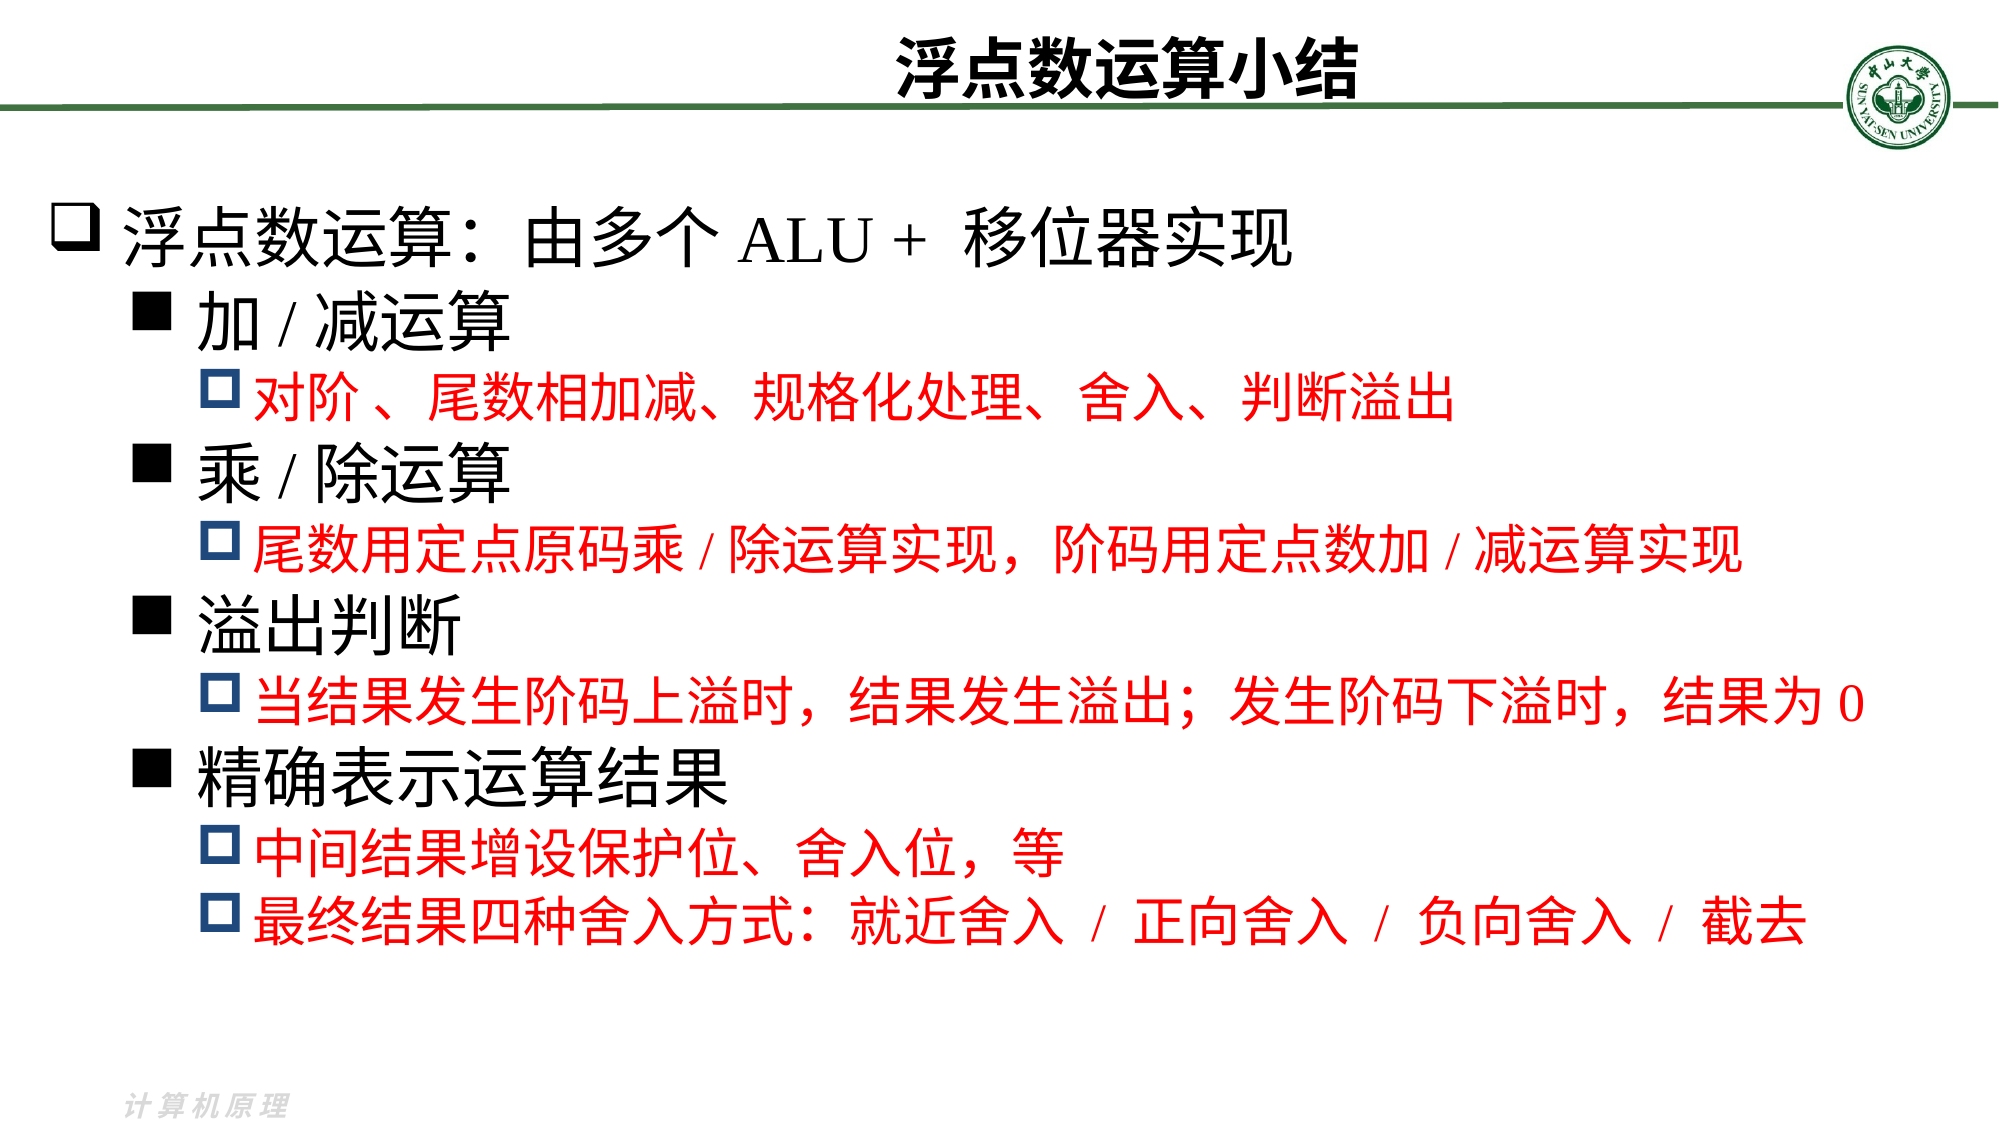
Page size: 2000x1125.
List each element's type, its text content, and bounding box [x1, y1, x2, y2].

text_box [1957, 104, 1999, 108]
picture [1842, 42, 1953, 152]
title 浮点数运算小结 [255, 19, 2000, 106]
list 浮点数运算：由多个ALU + 移位器实现 加/减运算 对阶 、尾数相加减、规格化处理、舍入、判断溢出 乘/除运算 尾数用定点原码乘/除运算实现，阶码用定点数加/减运算实现 溢出判断 当结果发生阶码上溢时，结果发生溢出；发生阶码下溢时，结果为0 精确表示运算结果 中间结果增设保护位、舍入位，等 最终结果四种舍入方式：就近舍入 / 正向舍入 / 负向舍入 / 截去 [31, 184, 1945, 1012]
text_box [0, 104, 1837, 108]
